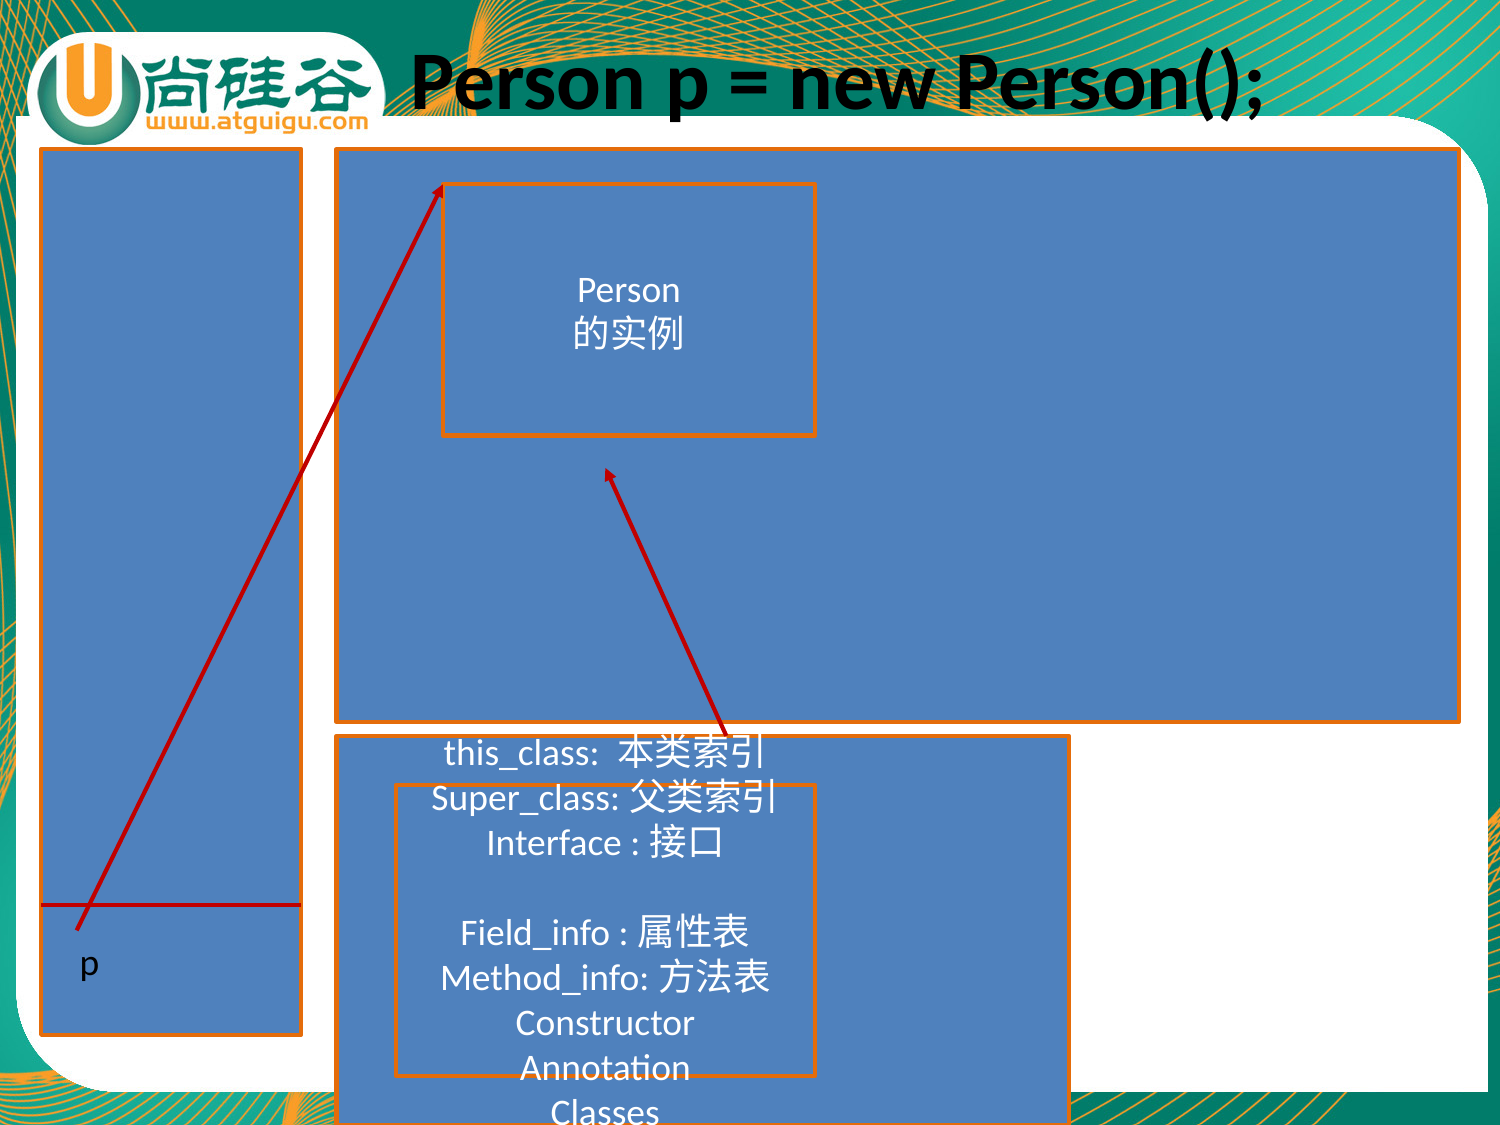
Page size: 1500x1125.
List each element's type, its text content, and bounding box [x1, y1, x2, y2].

text_box [334, 147, 1461, 724]
text_box p [64, 930, 361, 991]
picture [444, 724, 605, 734]
text_box this_class: 本类索引 Super_class:父类索引 Interface :接口 Field_info :属性表 Method_info:方法表 Constructor Annotation Classes [394, 783, 817, 1078]
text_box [605, 467, 727, 737]
text_box [334, 734, 1071, 1125]
text_box [39, 147, 303, 908]
text_box [39, 910, 303, 1037]
picture [0, 0, 1500, 1125]
text_box Person p = new Person(); [395, 19, 1424, 134]
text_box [76, 184, 444, 931]
text_box Person 的实例 [441, 182, 817, 438]
